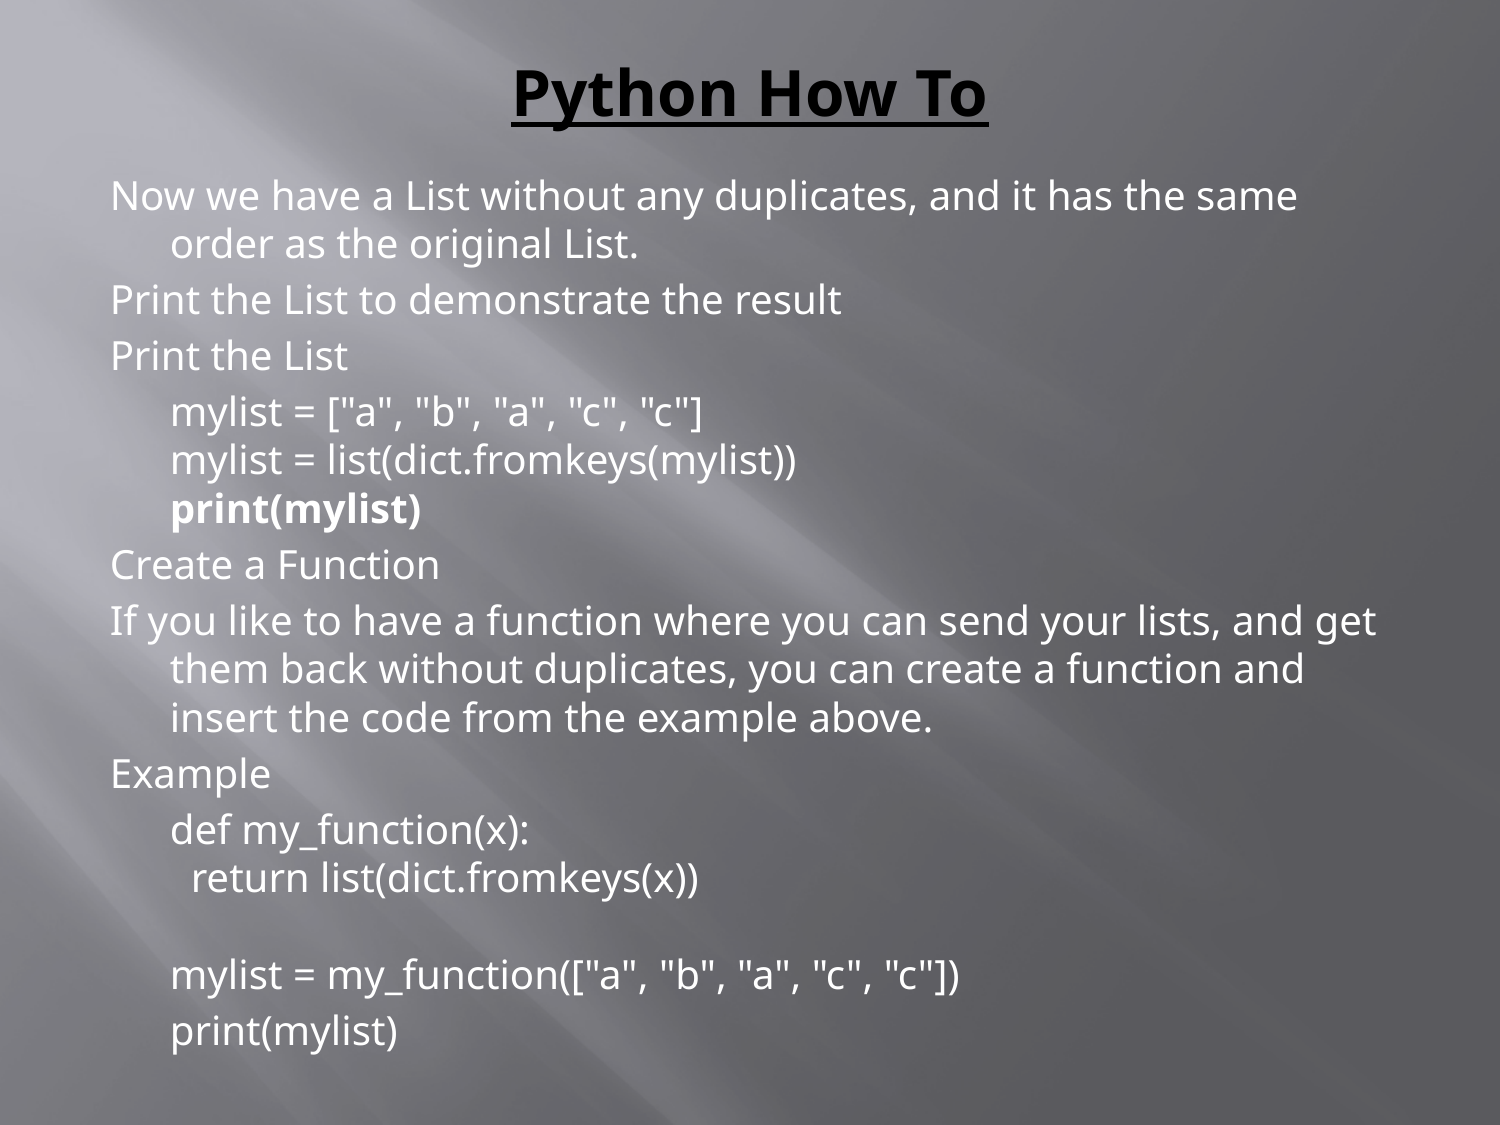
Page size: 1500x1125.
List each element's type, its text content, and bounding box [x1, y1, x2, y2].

title Python How To [75, 45, 1425, 138]
list Now we have a List without any duplicates, and it has the same order as the original List. Print the List to demonstrate the result Print the List mylist = ["a", "b", "a", "c", "c"] mylist = list(dict.fromkeys(mylist)) print(mylist) Create a Function If you like to have a function where you can send your lists, and get them back without duplicates, you can create a function and insert the code from the example above. Example def my_function(x): return list(dict.fromkeys(x)) mylist = my_function(["a", "b", "a", "c", "c"]) print(mylist) [75, 162, 1425, 1063]
